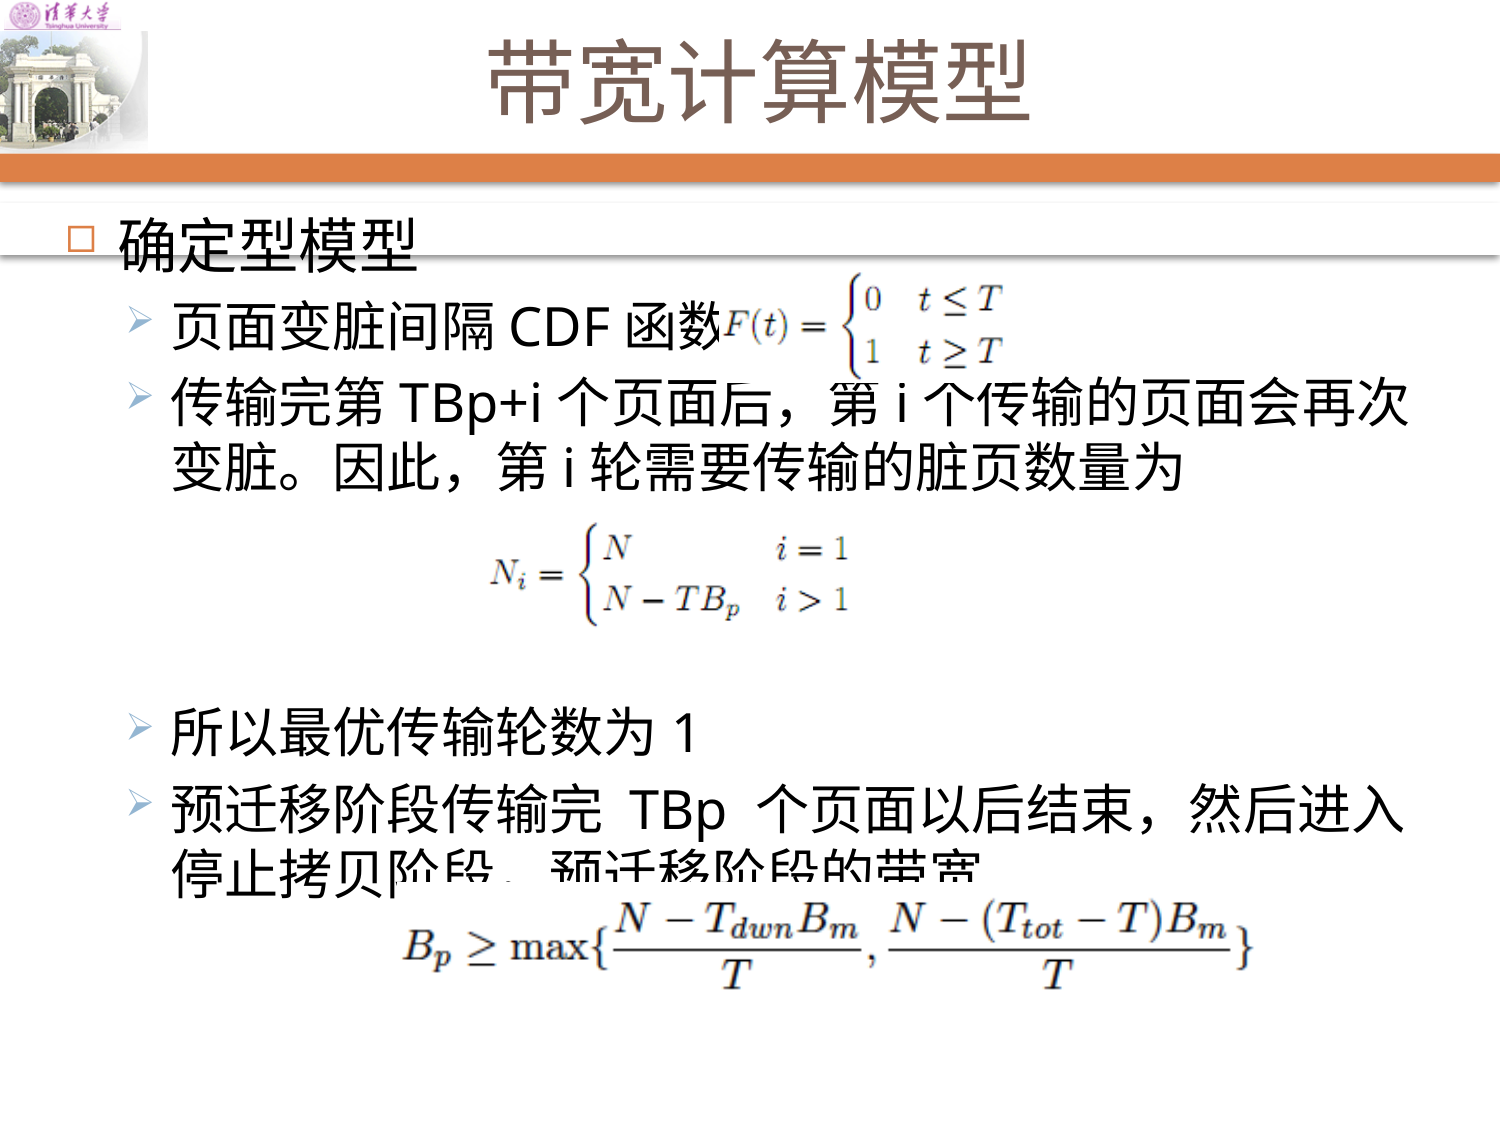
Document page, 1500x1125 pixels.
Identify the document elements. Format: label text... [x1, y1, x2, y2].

picture [396, 882, 1263, 1000]
title 带宽计算模型 [49, 21, 1470, 138]
picture [718, 270, 1012, 383]
list 确定型模型 页面变脏间隔CDF函数 传输完第TBp+i个页面后，第i个传输的页面会再次变脏。因此，第i轮需要传输的脏页数量为 所以最优传输轮数为1 预迁移阶段传输完 TBp 个页面以后结束，然后进入停止拷贝阶段，预迁移阶段的带宽 [49, 200, 1470, 1103]
picture [0, 0, 148, 153]
picture [483, 508, 863, 635]
